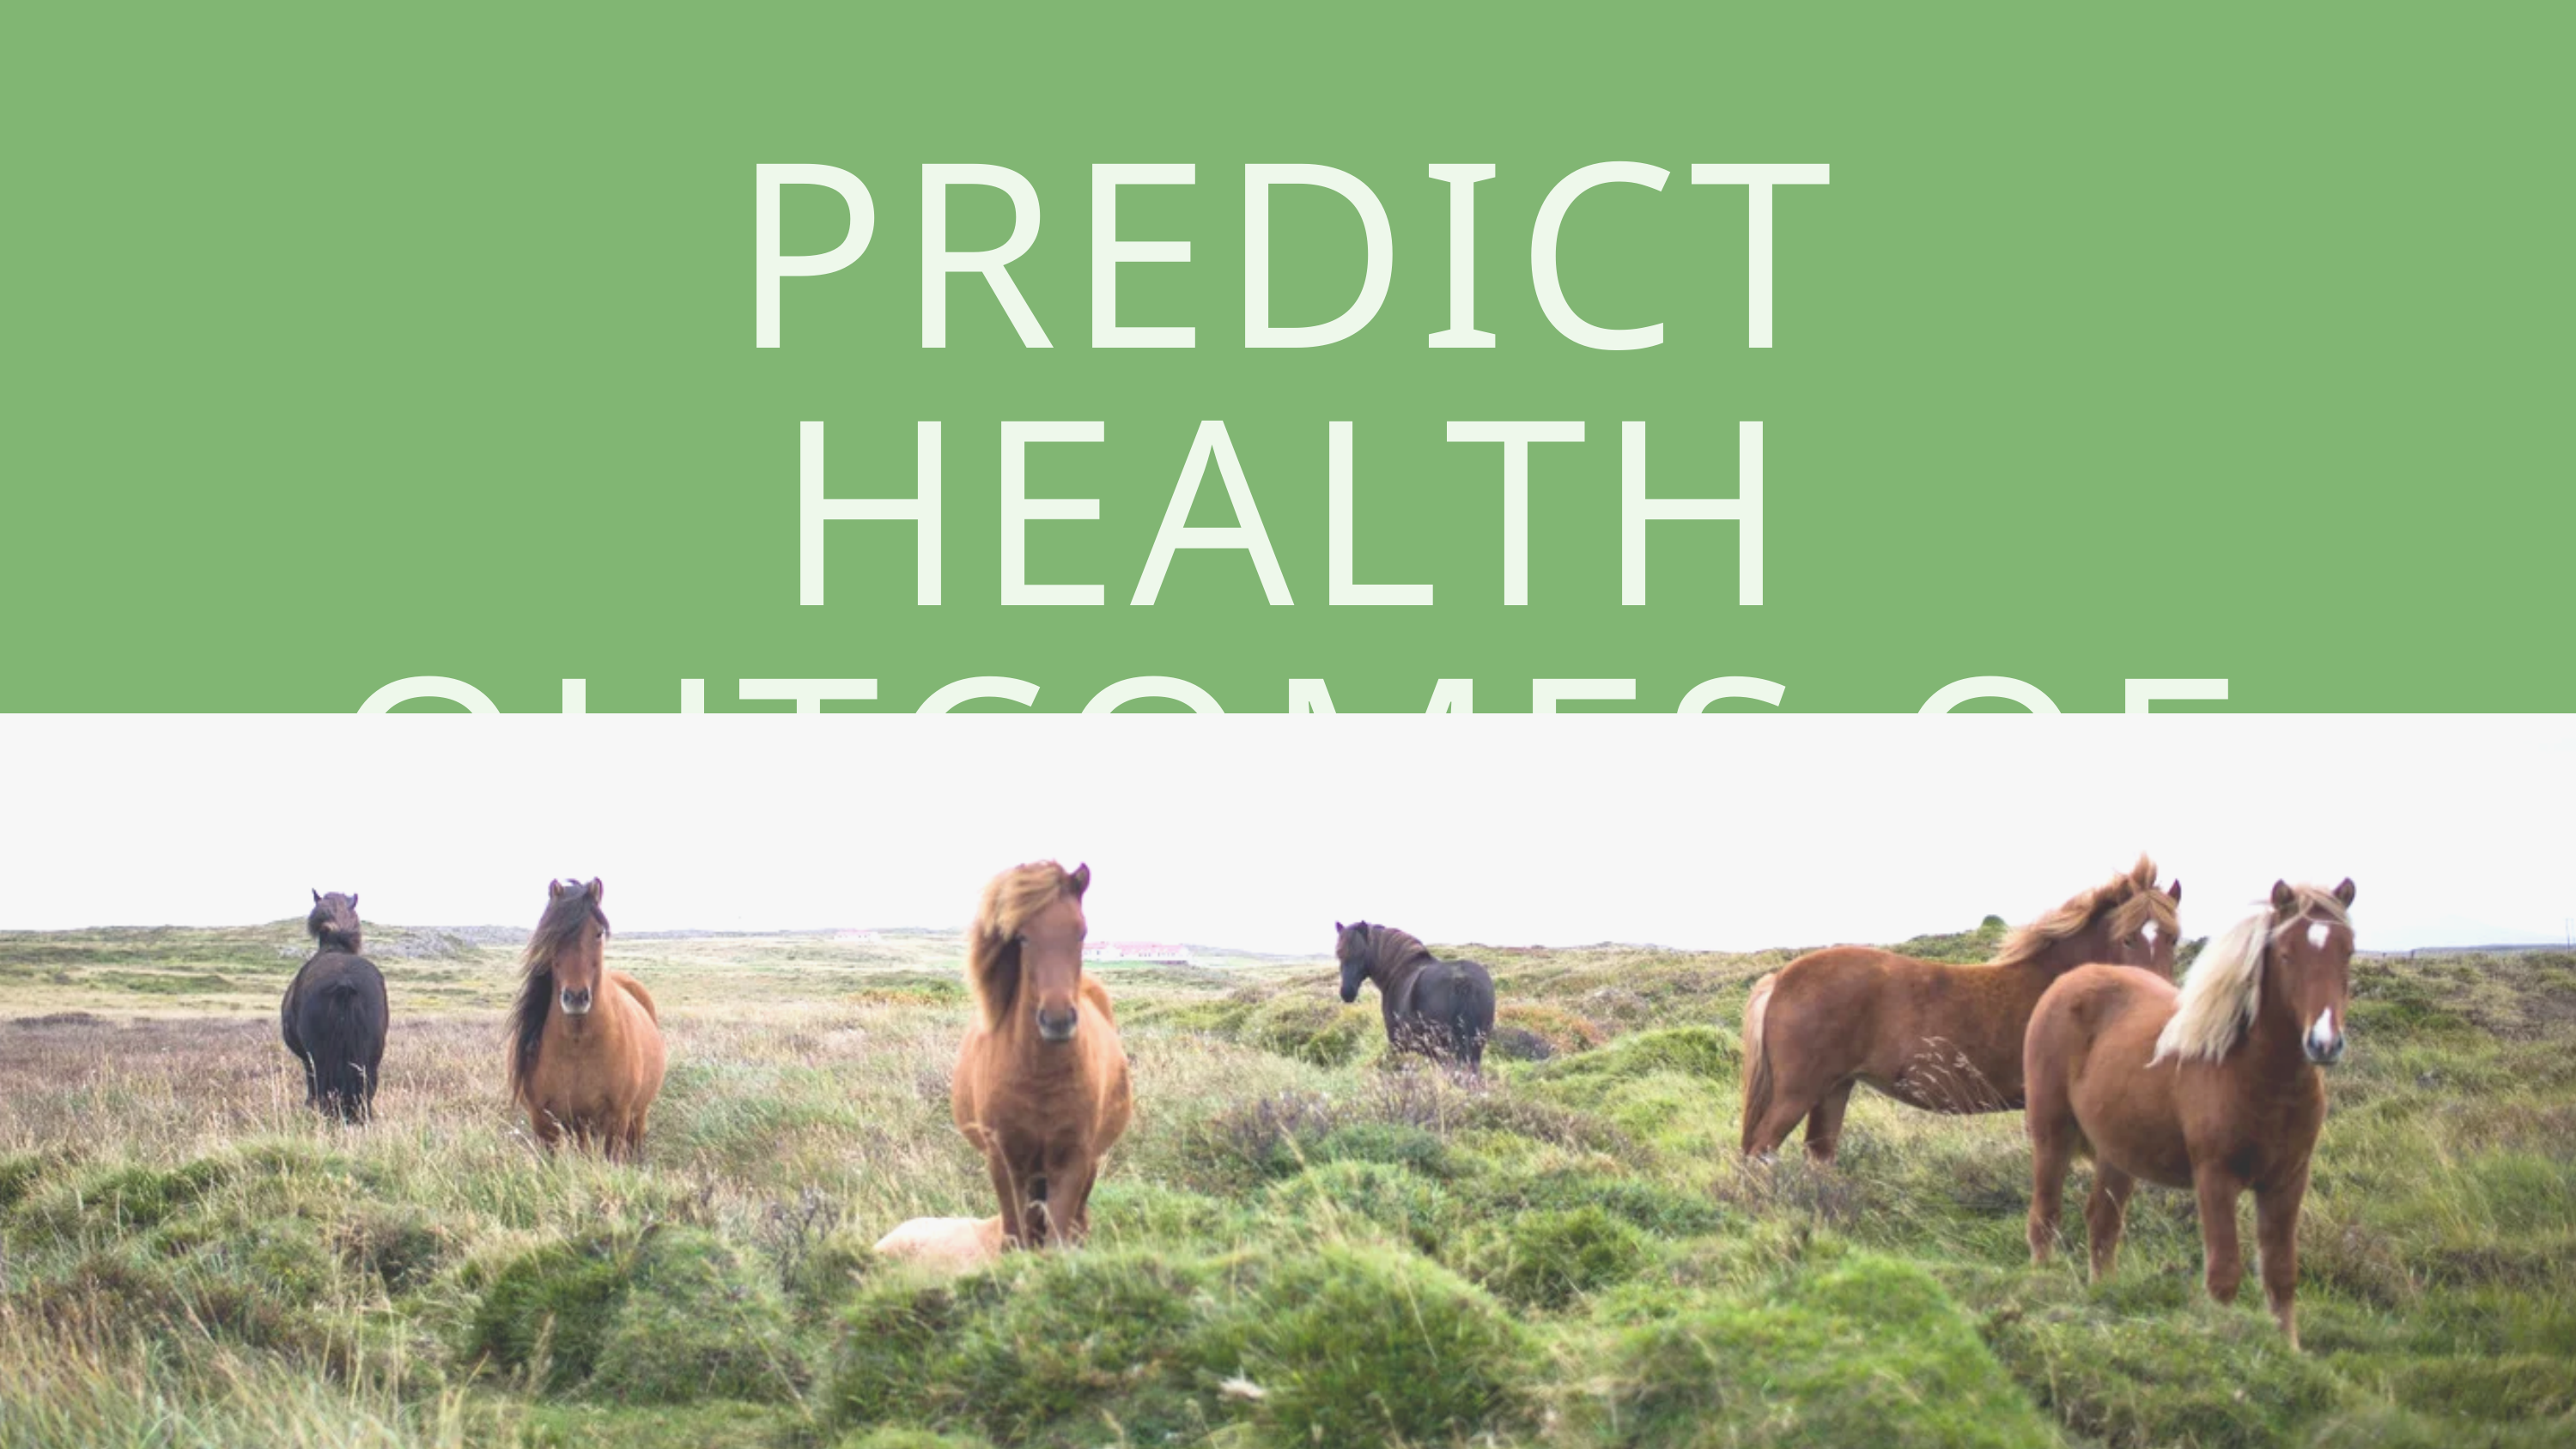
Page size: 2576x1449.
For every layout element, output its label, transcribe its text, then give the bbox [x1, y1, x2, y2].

text_box PREDICT HEALTH OUTCOMES OF HORSES [196, 142, 2380, 713]
text_box [0, 713, 2576, 1449]
